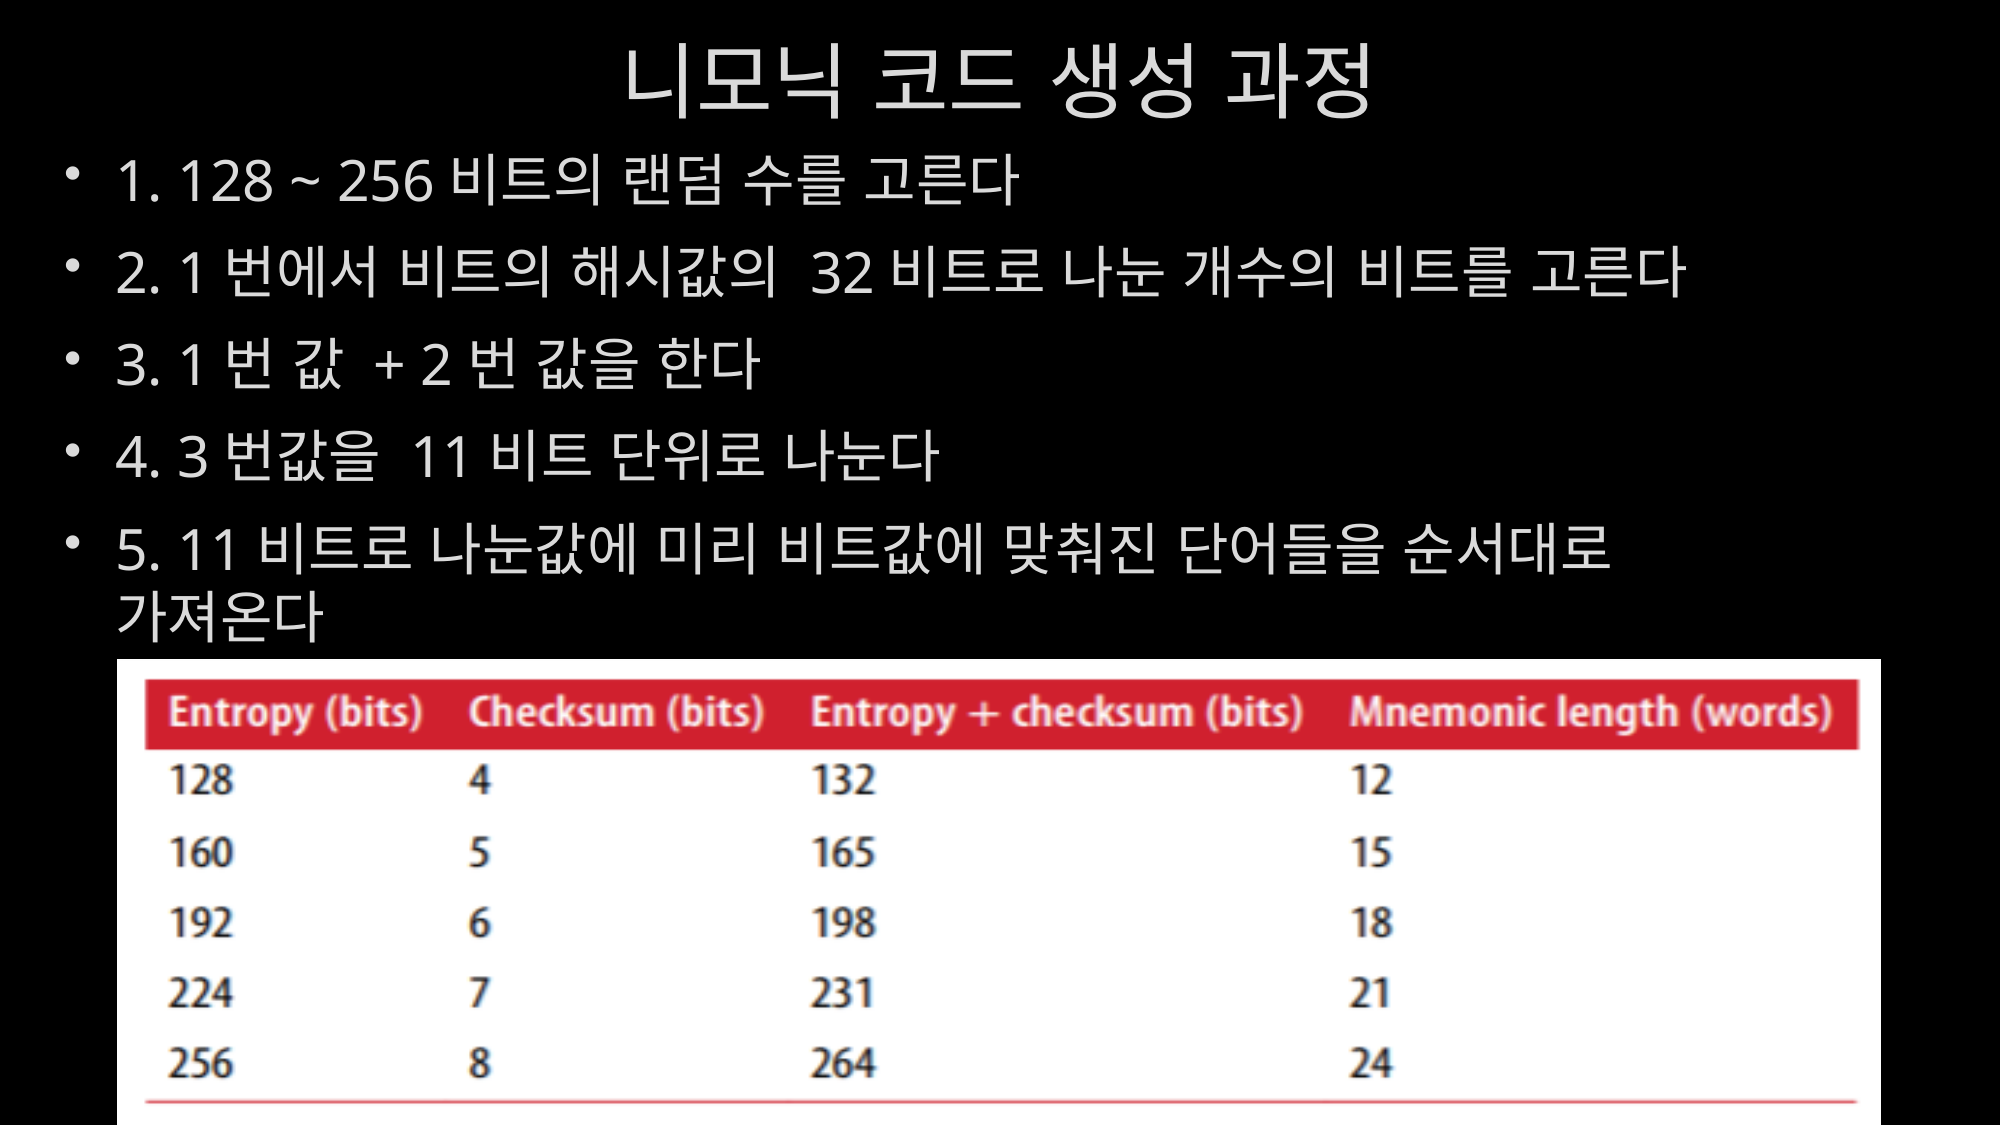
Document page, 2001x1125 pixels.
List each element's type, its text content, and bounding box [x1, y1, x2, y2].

title 니모닉 코드 생성 과정 [149, 0, 1849, 132]
picture [117, 659, 1881, 1125]
list 1. 128 ~ 256비트의 랜덤 수를 고른다 2. 1번에서 비트의 해시값의 32비트로 나눈 개수의 비트를 고른다 3. 1번 값 + 2번 값을 한다 4. 3번값을 11비트 단위로 나눈다 5. 11비트로 나눈값에 미리 비트값에 맞춰진 단어들을 순서대로 가져온다 [45, 136, 1849, 660]
